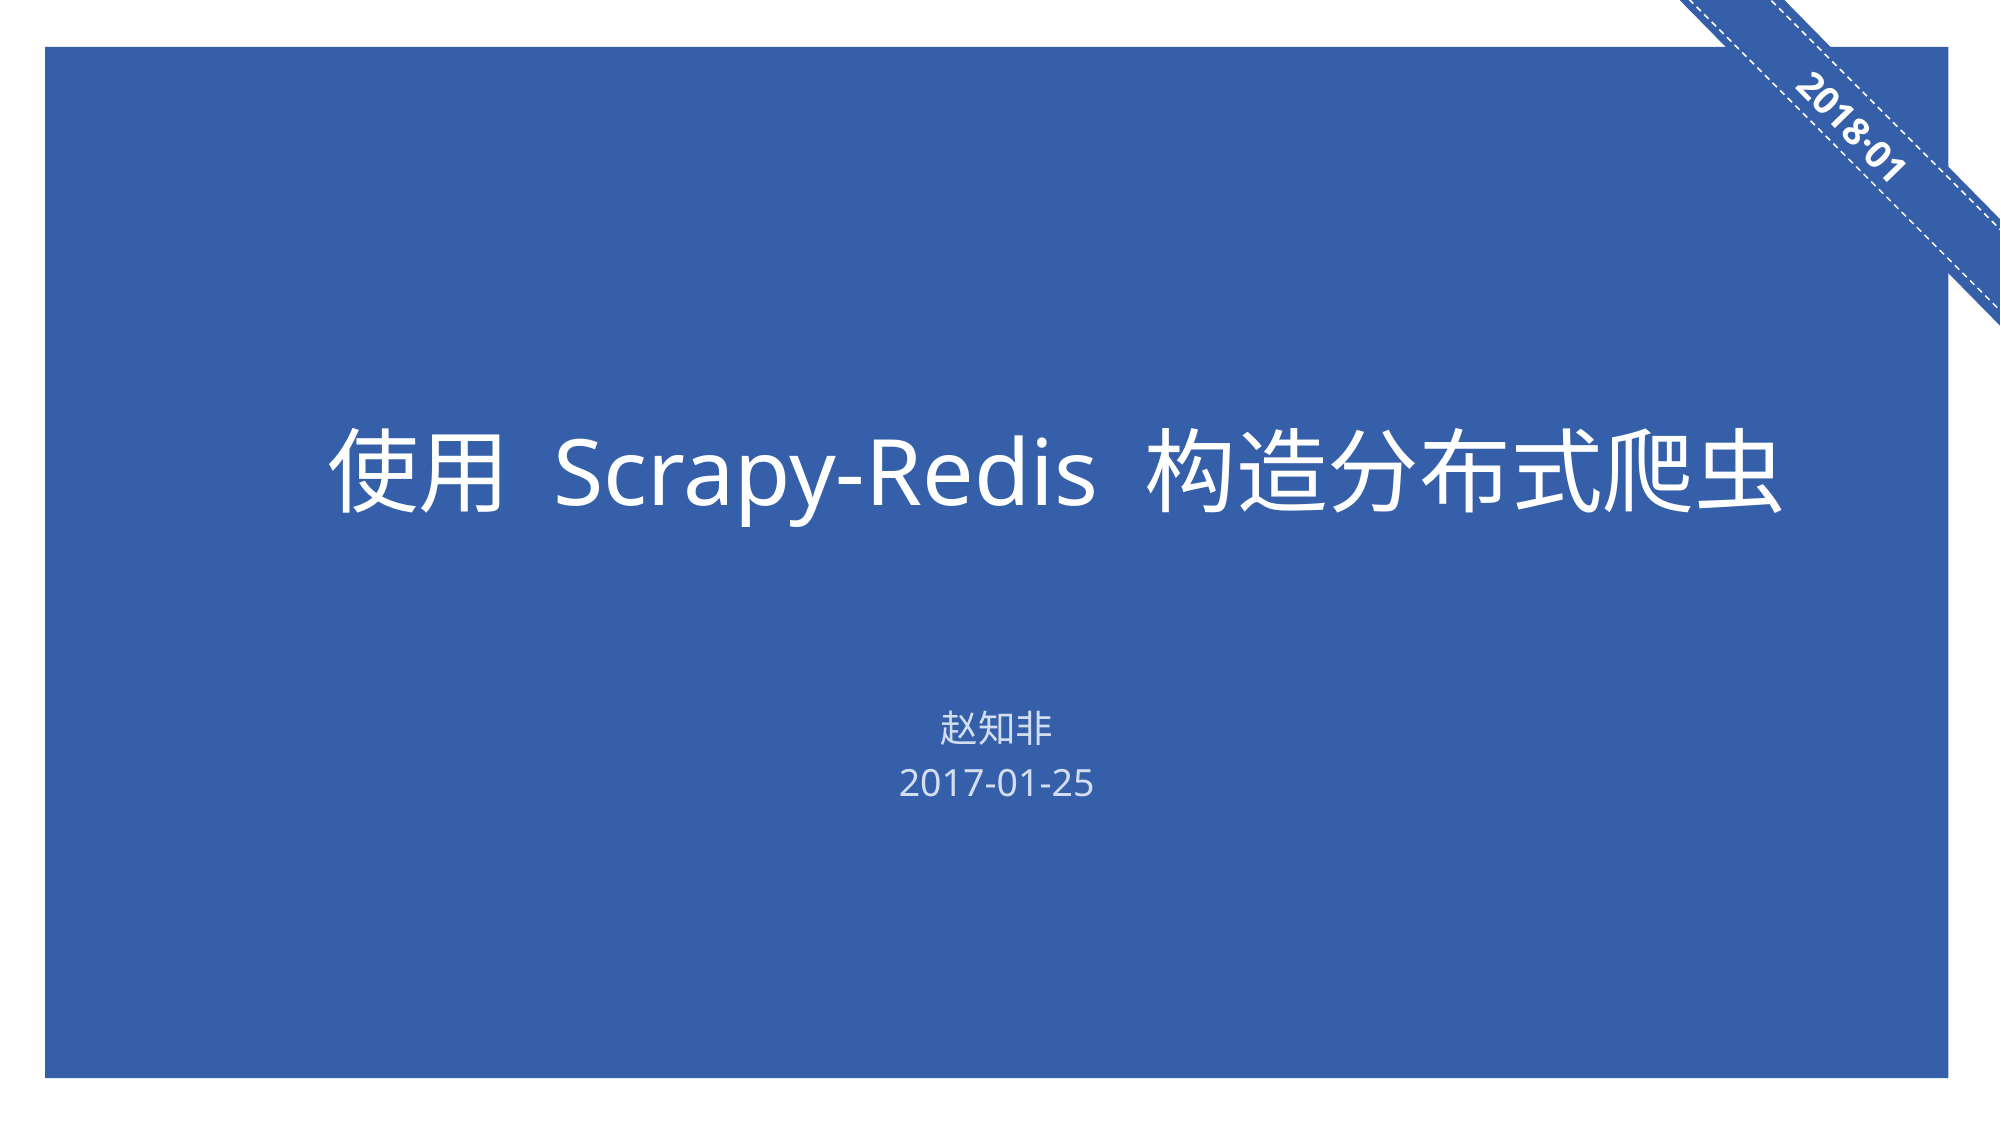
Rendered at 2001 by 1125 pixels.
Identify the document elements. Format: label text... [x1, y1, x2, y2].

text_box [44, 46, 1949, 1079]
text_box 使用 Scrapy-Redis 构造分布式爬虫 [312, 384, 1802, 532]
text_box 赵知非 2017-01-25 [822, 688, 1172, 812]
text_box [1673, 0, 2000, 401]
